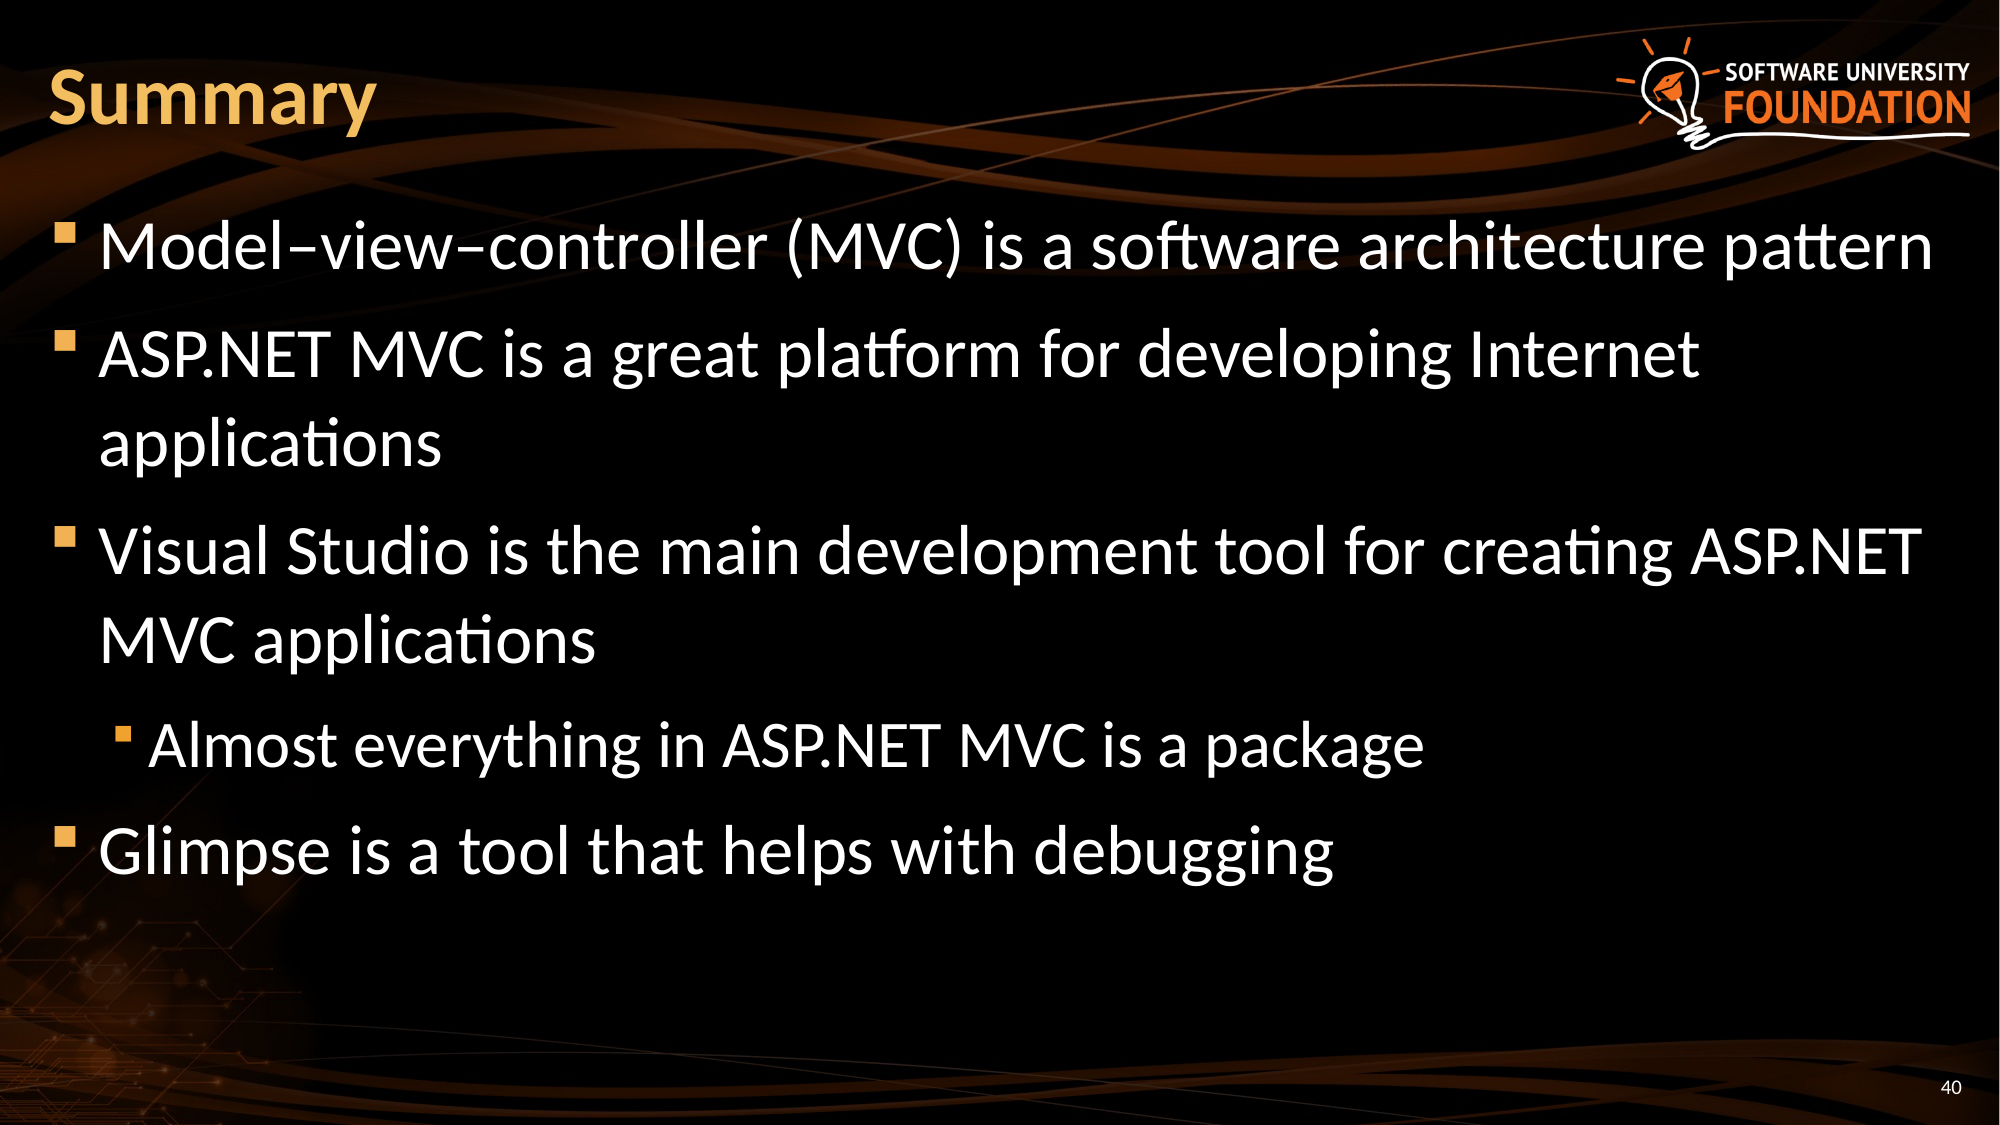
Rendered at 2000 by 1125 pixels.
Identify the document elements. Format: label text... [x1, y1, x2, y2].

title Summary [30, 6, 1602, 189]
picture [0, 0, 2000, 1125]
list Model–view–controller (MVC) is a software architecture pattern ASP.NET MVC is a great platform for developing Internet applications Visual Studio is the main development tool for creating ASP.NET MVC applications Almost everything in ASP.NET MVC is a package Glimpse is a tool that helps with debugging [31, 188, 1968, 1103]
